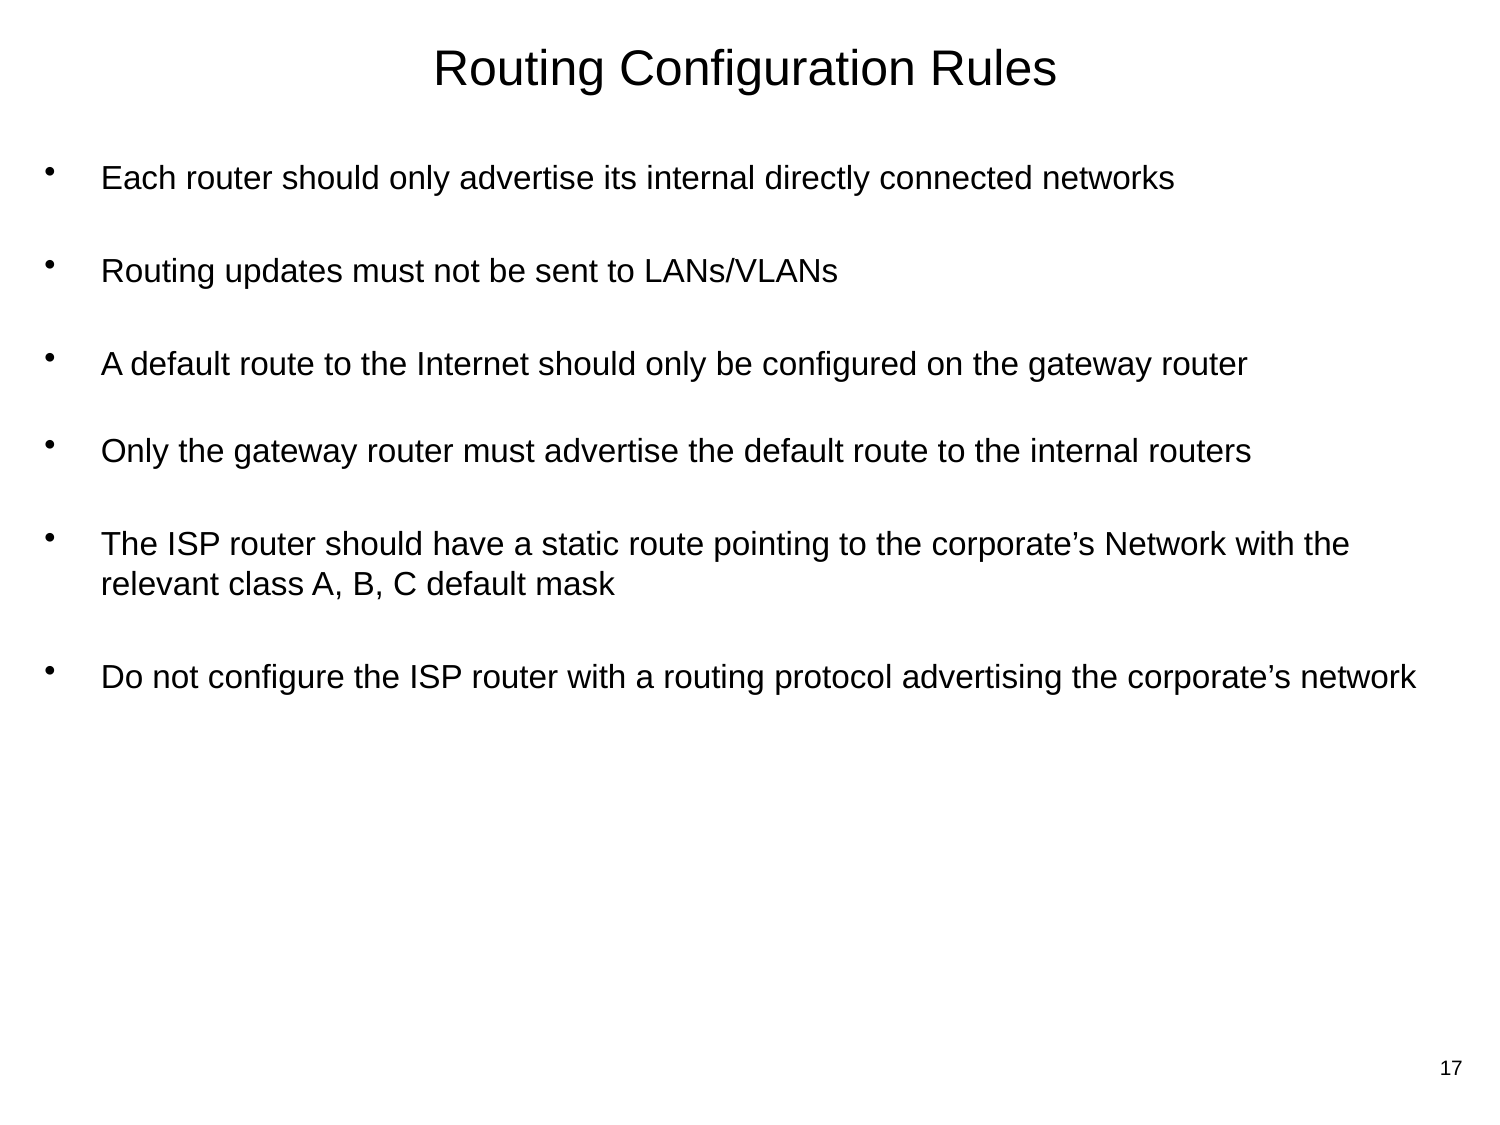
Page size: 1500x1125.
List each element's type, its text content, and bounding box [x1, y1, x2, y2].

slide_number 17 [1422, 1046, 1479, 1095]
title Routing Configuration Rules [70, 23, 1421, 101]
list Each router should only advertise its internal directly connected networks Routing updates must not be sent to LANs/VLANs A default route to the Internet should only be configured on the gateway router Only the gateway router must advertise the default route to the internal routers The ISP router should have a static route pointing to the corporate’s Network with the relevant class A, B, C default mask Do not configure the ISP router with a routing protocol advertising the corporate’s network [29, 101, 1471, 1047]
